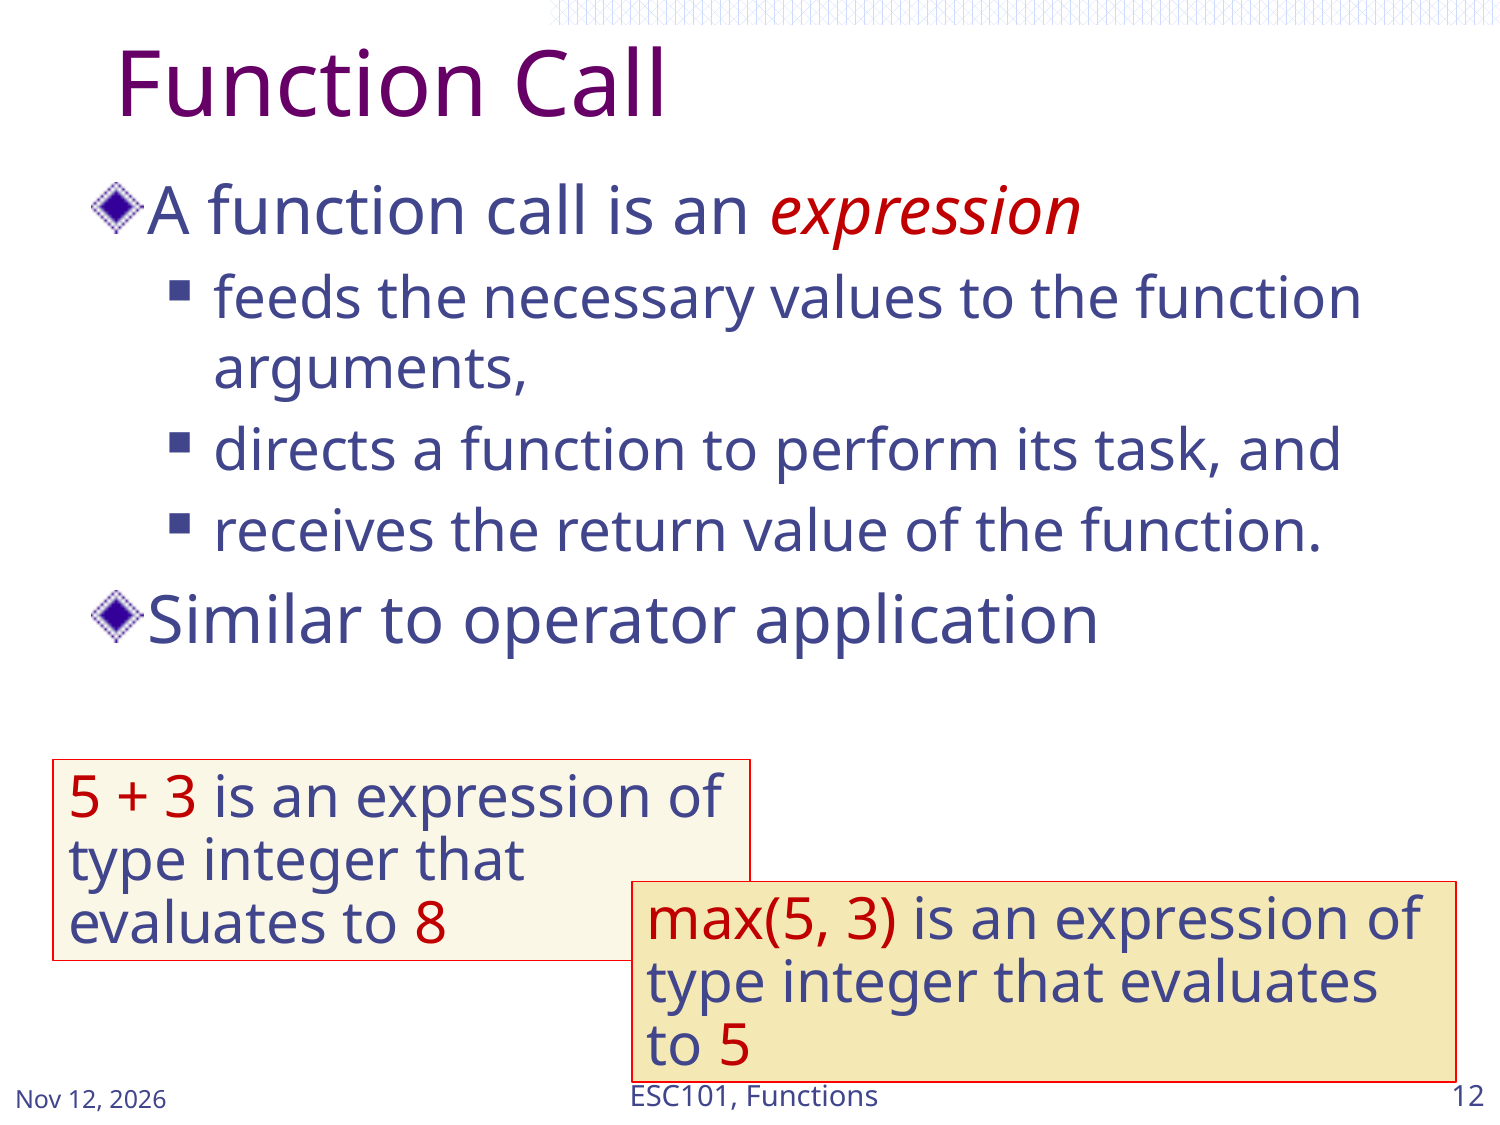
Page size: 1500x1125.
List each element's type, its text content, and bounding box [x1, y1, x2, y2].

footer ESC101, Functions [483, 1049, 1026, 1125]
picture [91, 182, 144, 234]
slide_number 12 [1187, 1049, 1500, 1125]
slide_number Jan-15 [0, 1049, 313, 1125]
list A function call is an expression feeds the necessary values to the function arguments, directs a function to perform its task, and receives the return value of the function. Similar to operator application [76, 160, 1448, 729]
text_box 5 + 3 is an expression of type integer that evaluates to 8 [53, 759, 750, 961]
picture [91, 590, 144, 643]
title Function Call [99, 0, 1376, 143]
text_box max(5, 3) is an expression of type integer that evaluates to 5 [631, 881, 1456, 1083]
